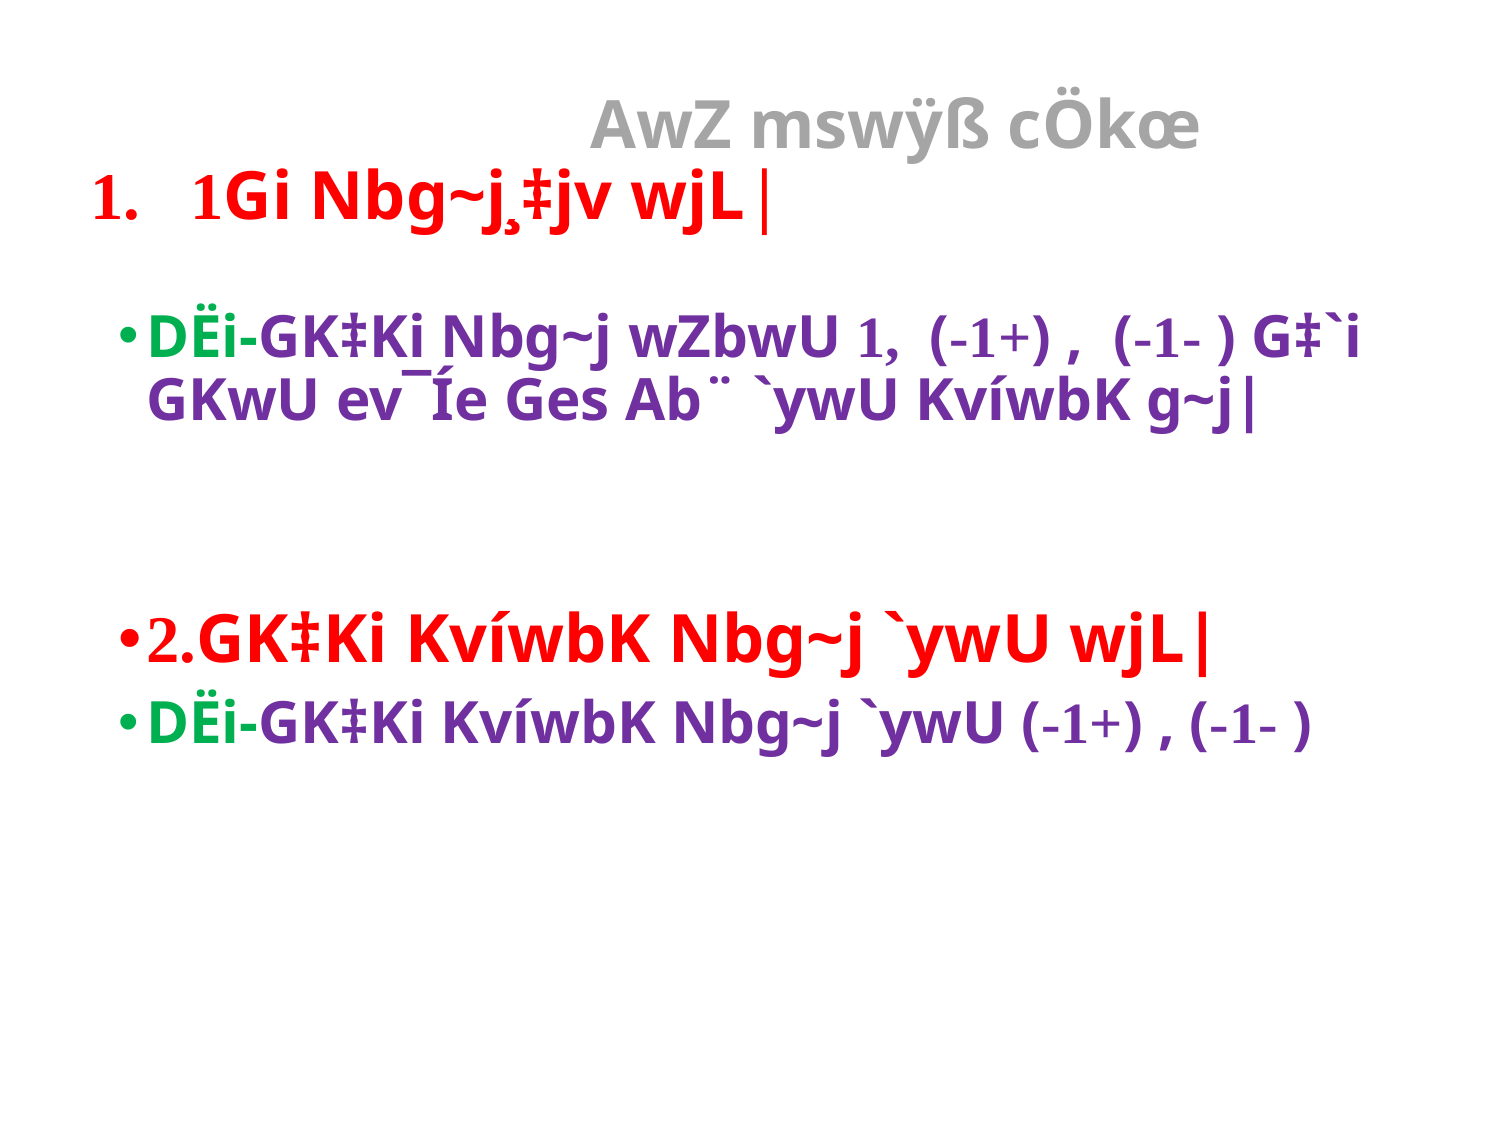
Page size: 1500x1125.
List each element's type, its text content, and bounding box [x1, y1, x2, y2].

title AwZ mswÿß cÖkœ 1. 1Gi Nbg~j¸‡jv wjL| [75, 75, 1425, 250]
